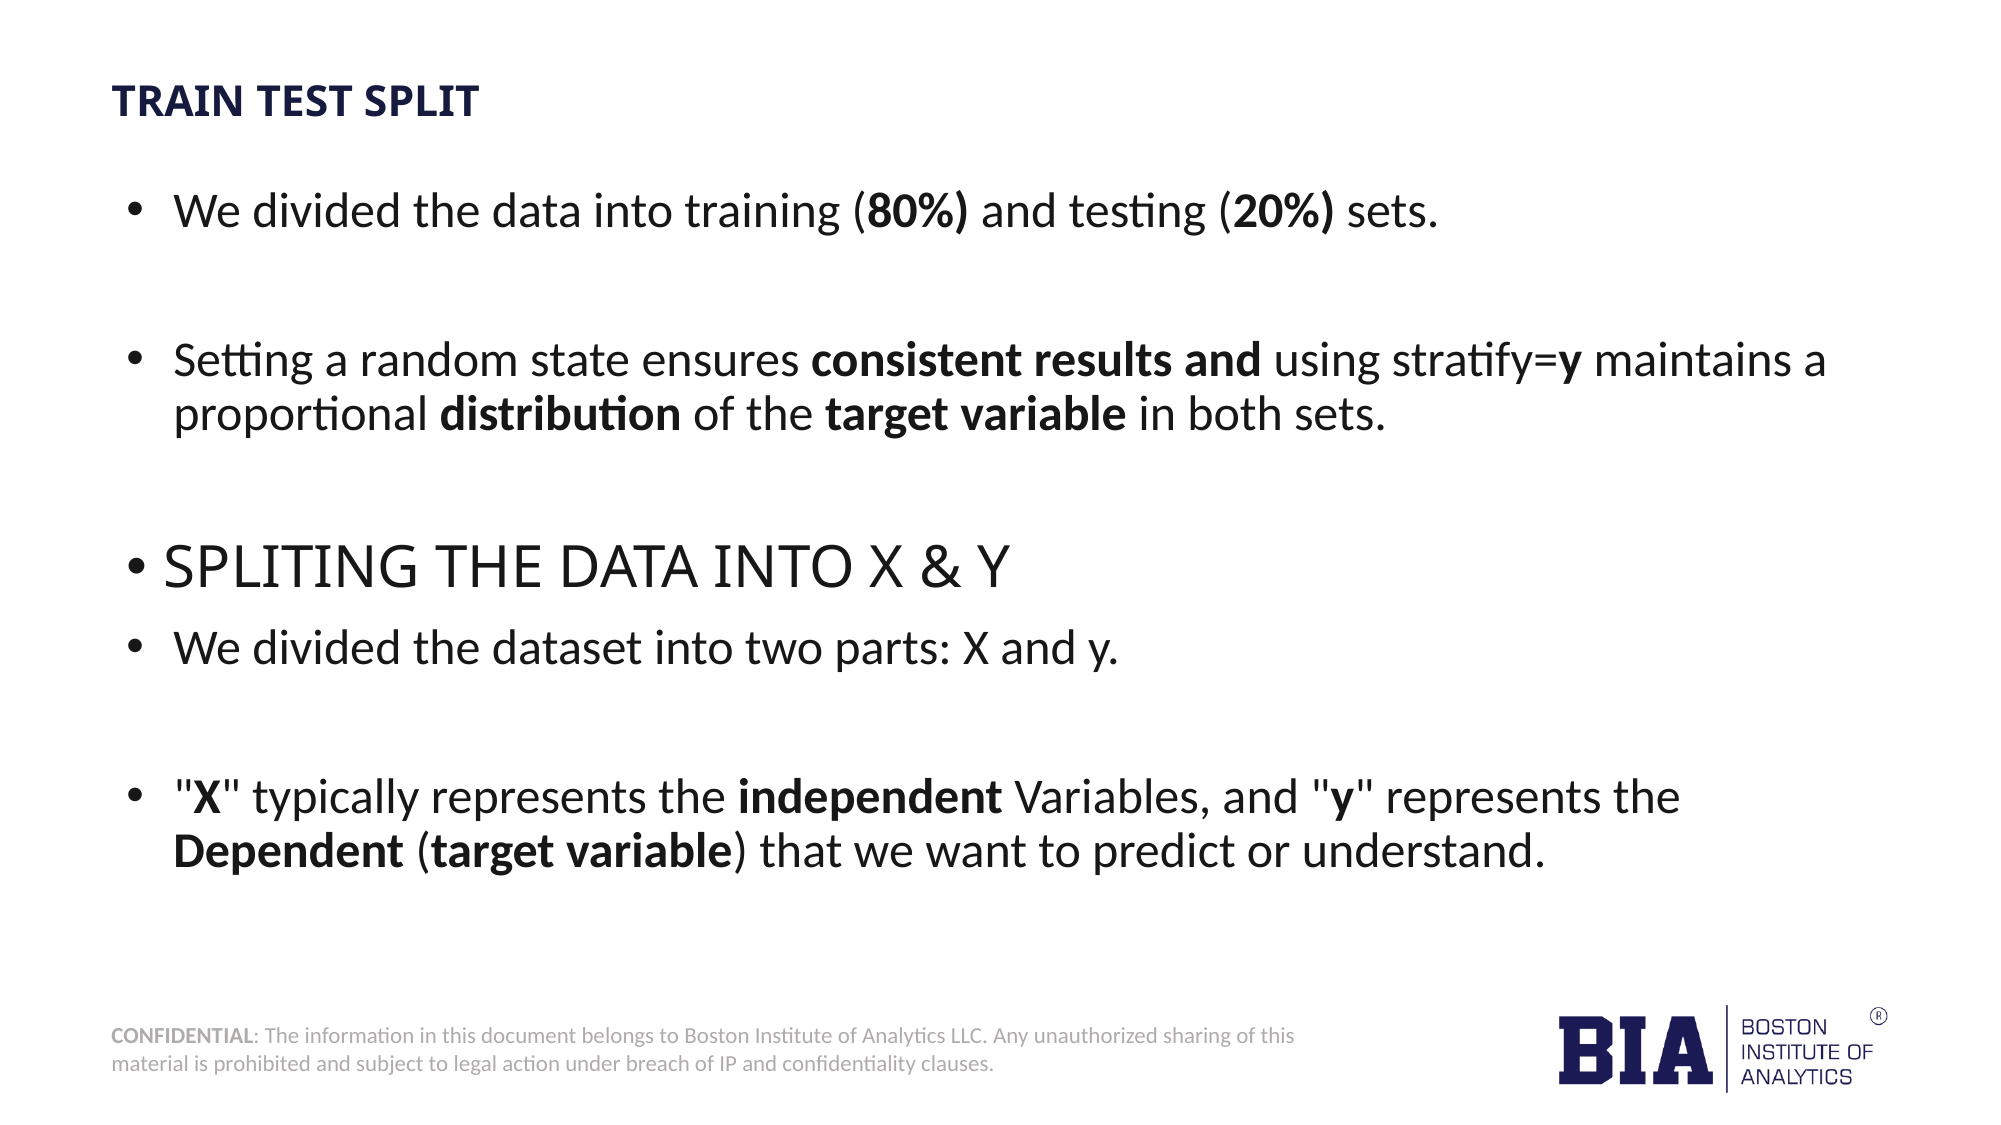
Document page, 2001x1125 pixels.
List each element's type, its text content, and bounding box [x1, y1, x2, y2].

list We divided the data into training (80%) and testing (20%) sets. Setting a random state ensures consistent results and using stratify=y maintains a proportional distribution of the target variable in both sets. SPLITING THE DATA INTO X & Y We divided the dataset into two parts: X and y. "X" typically represents the independent Variables, and "y" represents the Dependent (target variable) that we want to predict or understand. [111, 176, 1889, 997]
title TRAIN TEST SPLIT [111, 79, 1889, 176]
picture [1557, 1003, 1889, 1094]
